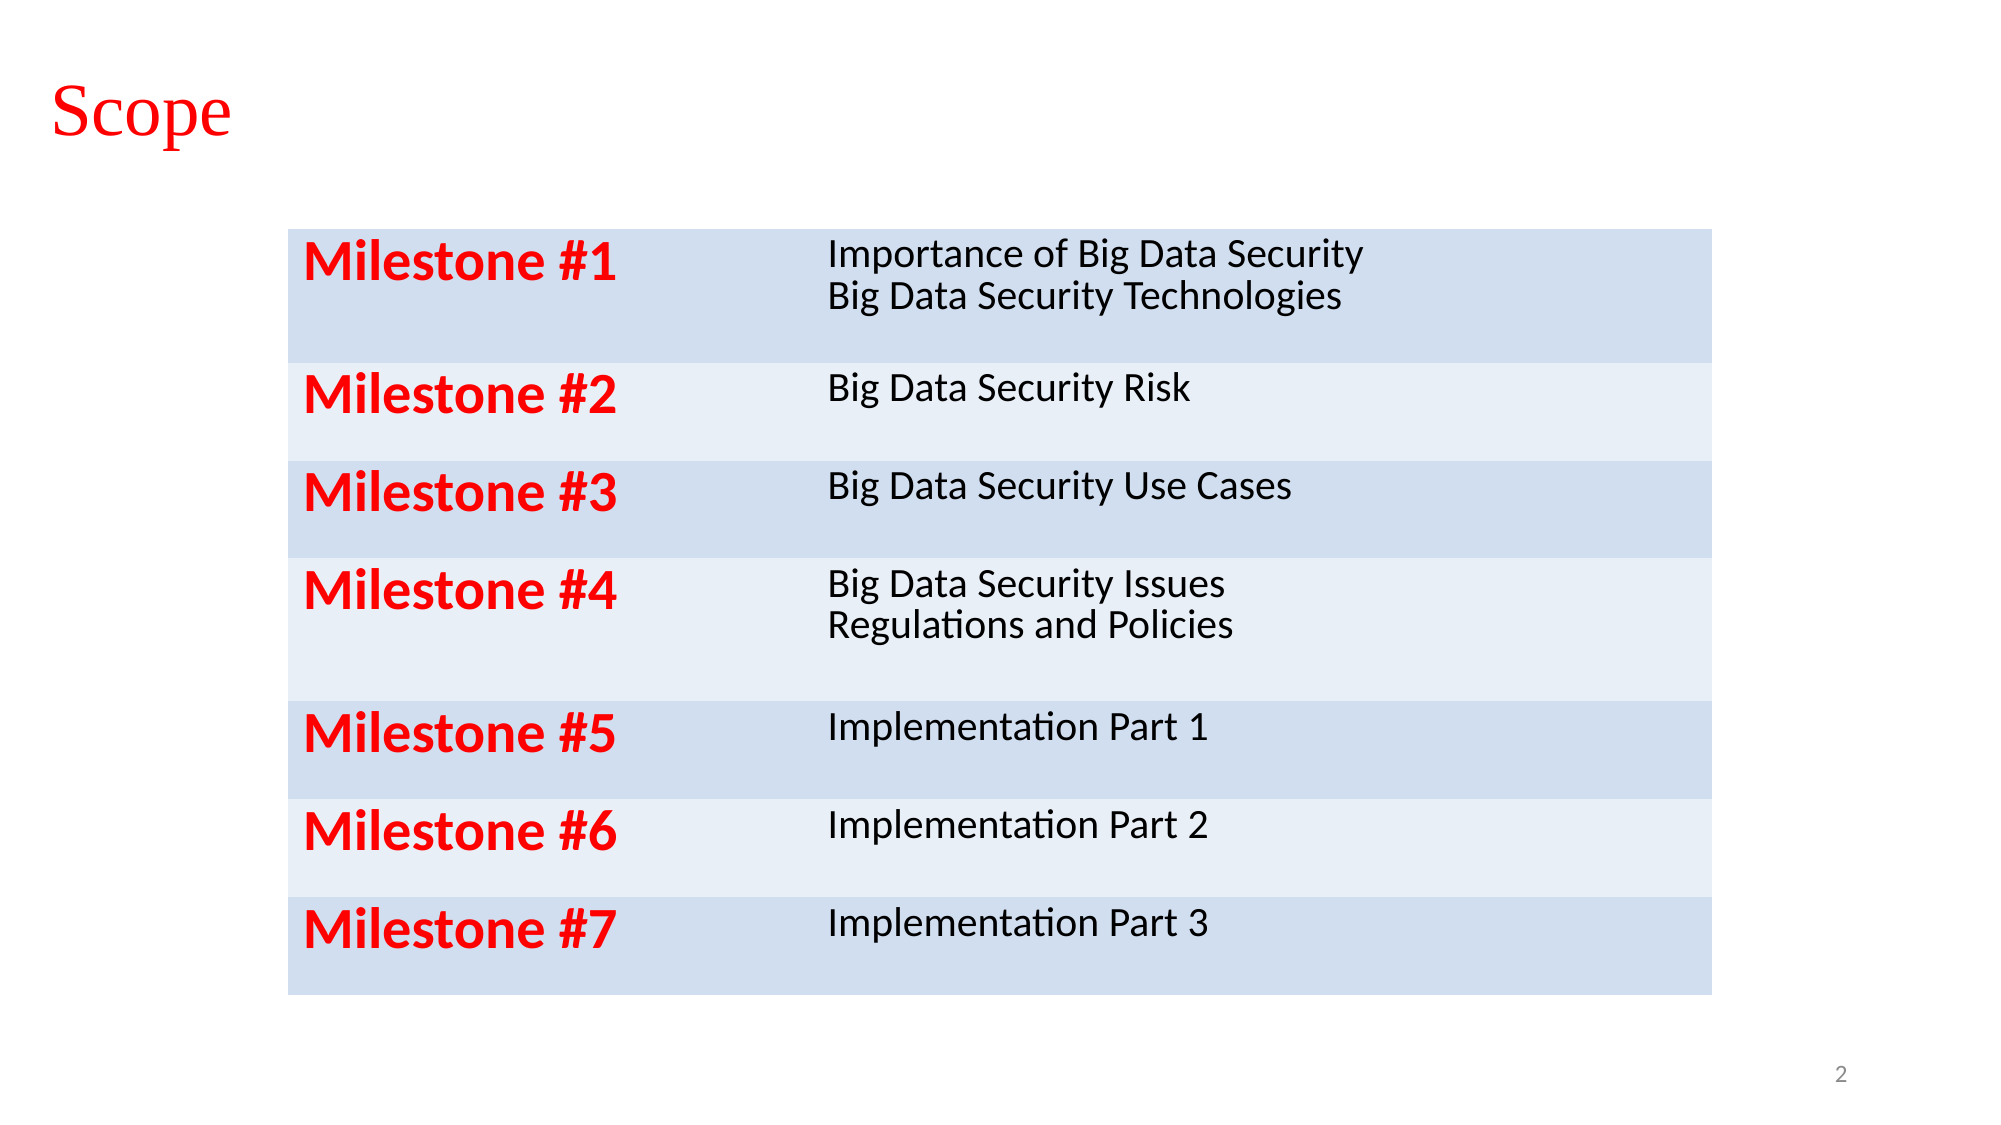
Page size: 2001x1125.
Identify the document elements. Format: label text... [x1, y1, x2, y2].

table_cell Milestone #6 [288, 799, 813, 897]
table_cell Milestone #4 [288, 558, 813, 701]
table_header Milestone #1 [288, 229, 813, 363]
table_cell Big Data Security Use Cases [813, 461, 1712, 558]
table_cell Milestone #7 [288, 897, 813, 995]
table_cell Implementation Part 3 [813, 897, 1712, 995]
table_cell Milestone #3 [288, 461, 813, 558]
table_cell Big Data Security Issues Regulations and Policies [813, 558, 1712, 701]
title Scope [34, 29, 1957, 193]
table_cell Big Data Security Risk [813, 363, 1712, 461]
table_cell Milestone #5 [288, 701, 813, 799]
table_cell Implementation Part 2 [813, 799, 1712, 897]
slide_number 2 [1412, 1042, 1863, 1103]
table_cell Implementation Part 1 [813, 701, 1712, 799]
table_cell Milestone #2 [288, 363, 813, 461]
table_header Importance of Big Data Security Big Data Security Technologies [813, 229, 1712, 363]
